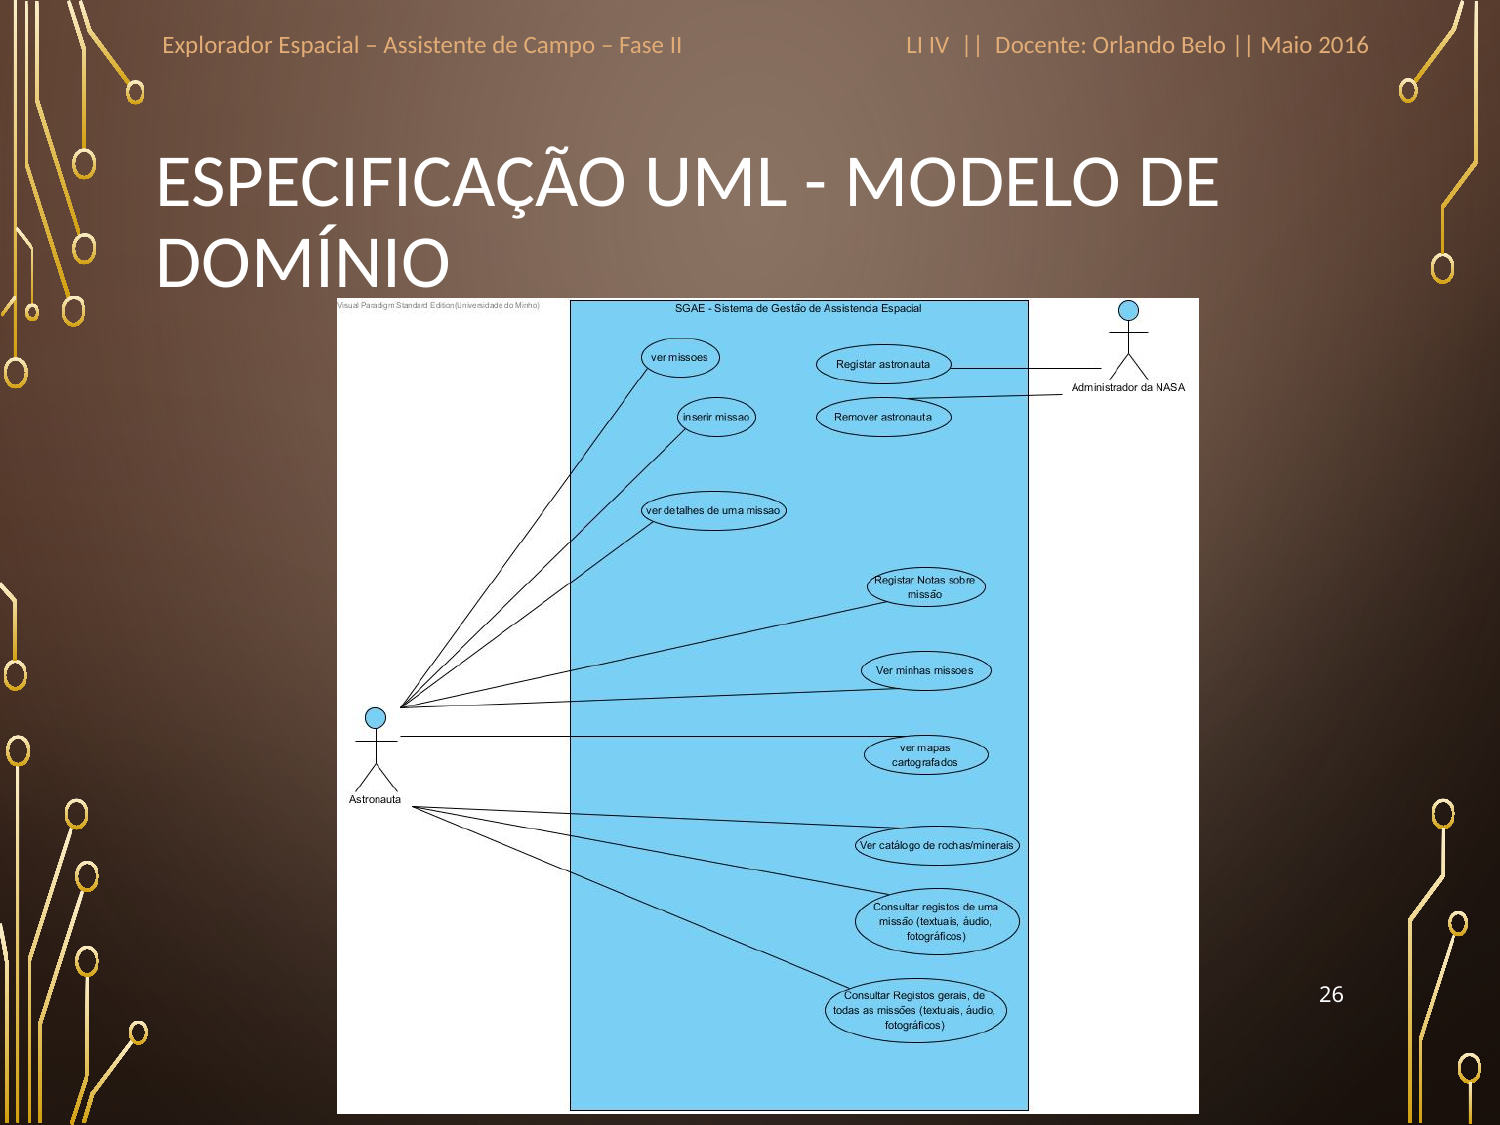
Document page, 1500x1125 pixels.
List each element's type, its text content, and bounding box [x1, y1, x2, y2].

text_box Explorador Espacial – Assistente de Campo – Fase II [147, 21, 703, 66]
slide_number 26 [1264, 965, 1360, 1025]
picture [337, 298, 1200, 1115]
text_box LI IV || Docente: Orlando Belo || Maio 2016 [891, 21, 1412, 66]
title Especificação UML - Modelo de Domínio [140, 101, 1360, 344]
